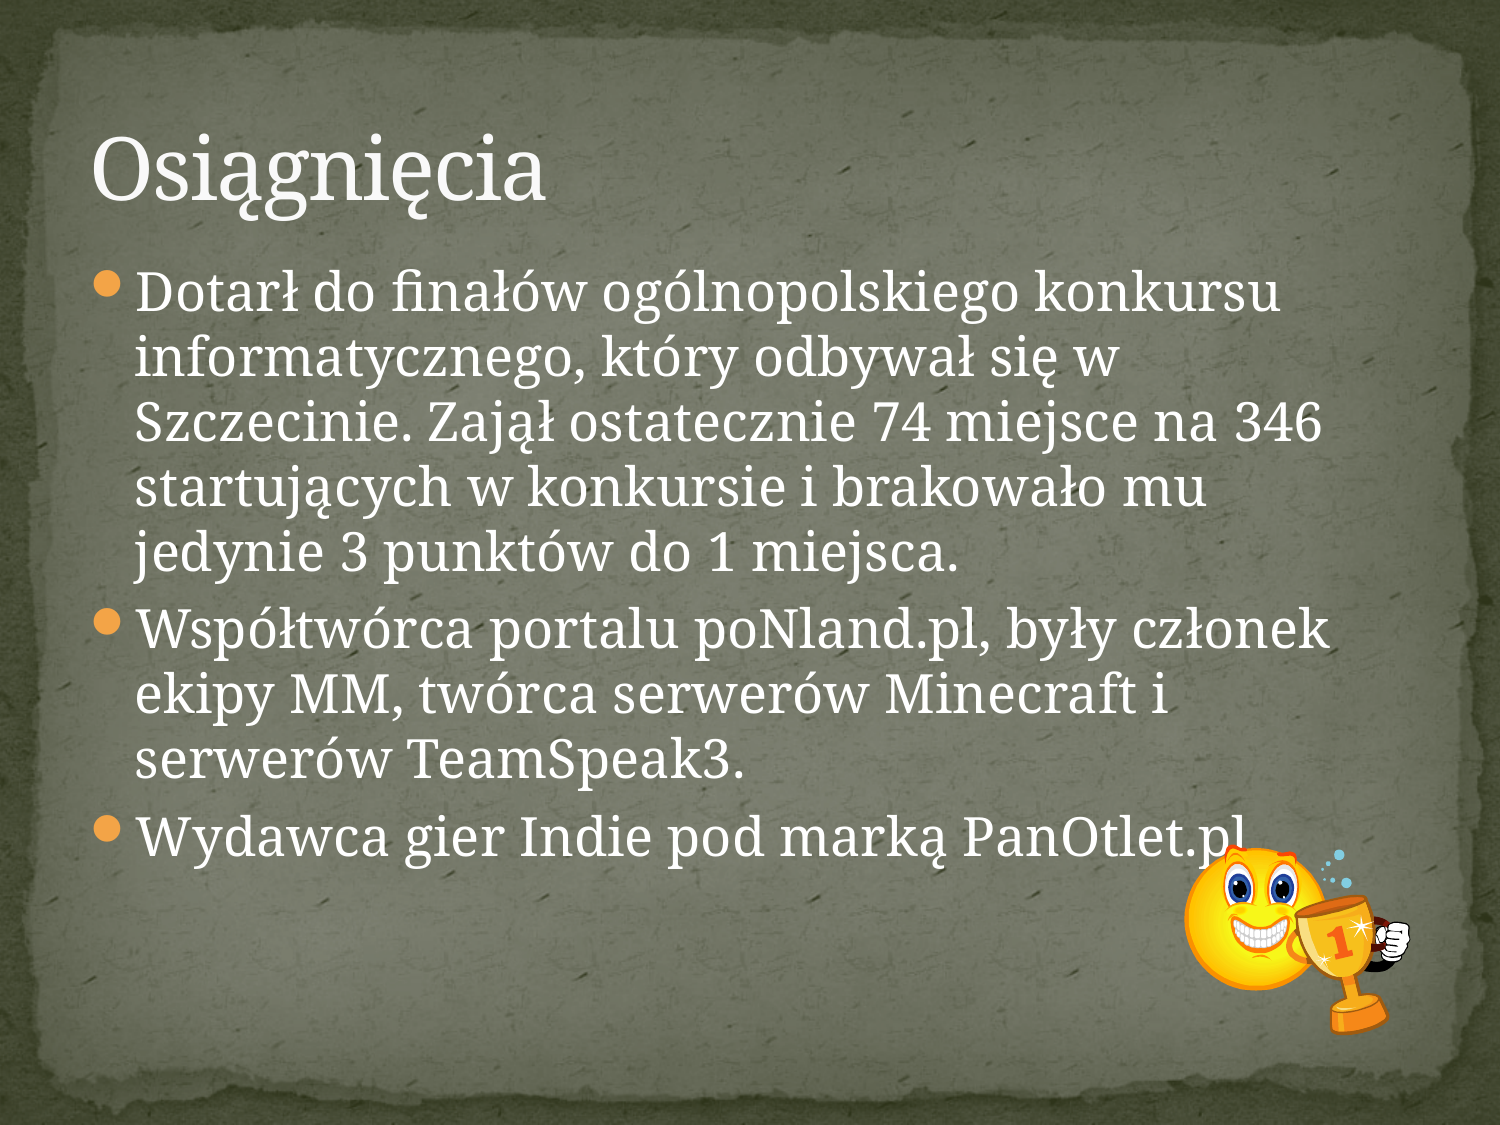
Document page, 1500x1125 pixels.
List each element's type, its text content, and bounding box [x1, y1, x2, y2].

list Dotarł do finałów ogólnopolskiego konkursu informatycznego, który odbywał się w Szczecinie. Zajął ostatecznie 74 miejsce na 346 startujących w konkursie i brakowało mu jedynie 3 punktów do 1 miejsca. Współtwórca portalu poNland.pl, były członek ekipy MM, twórca serwerów Minecraft i serwerów TeamSpeak3. Wydawca gier Indie pod marką PanOtlet.pl [75, 249, 1425, 1000]
title Osiągnięcia [74, 24, 1425, 225]
picture [1185, 845, 1411, 1035]
